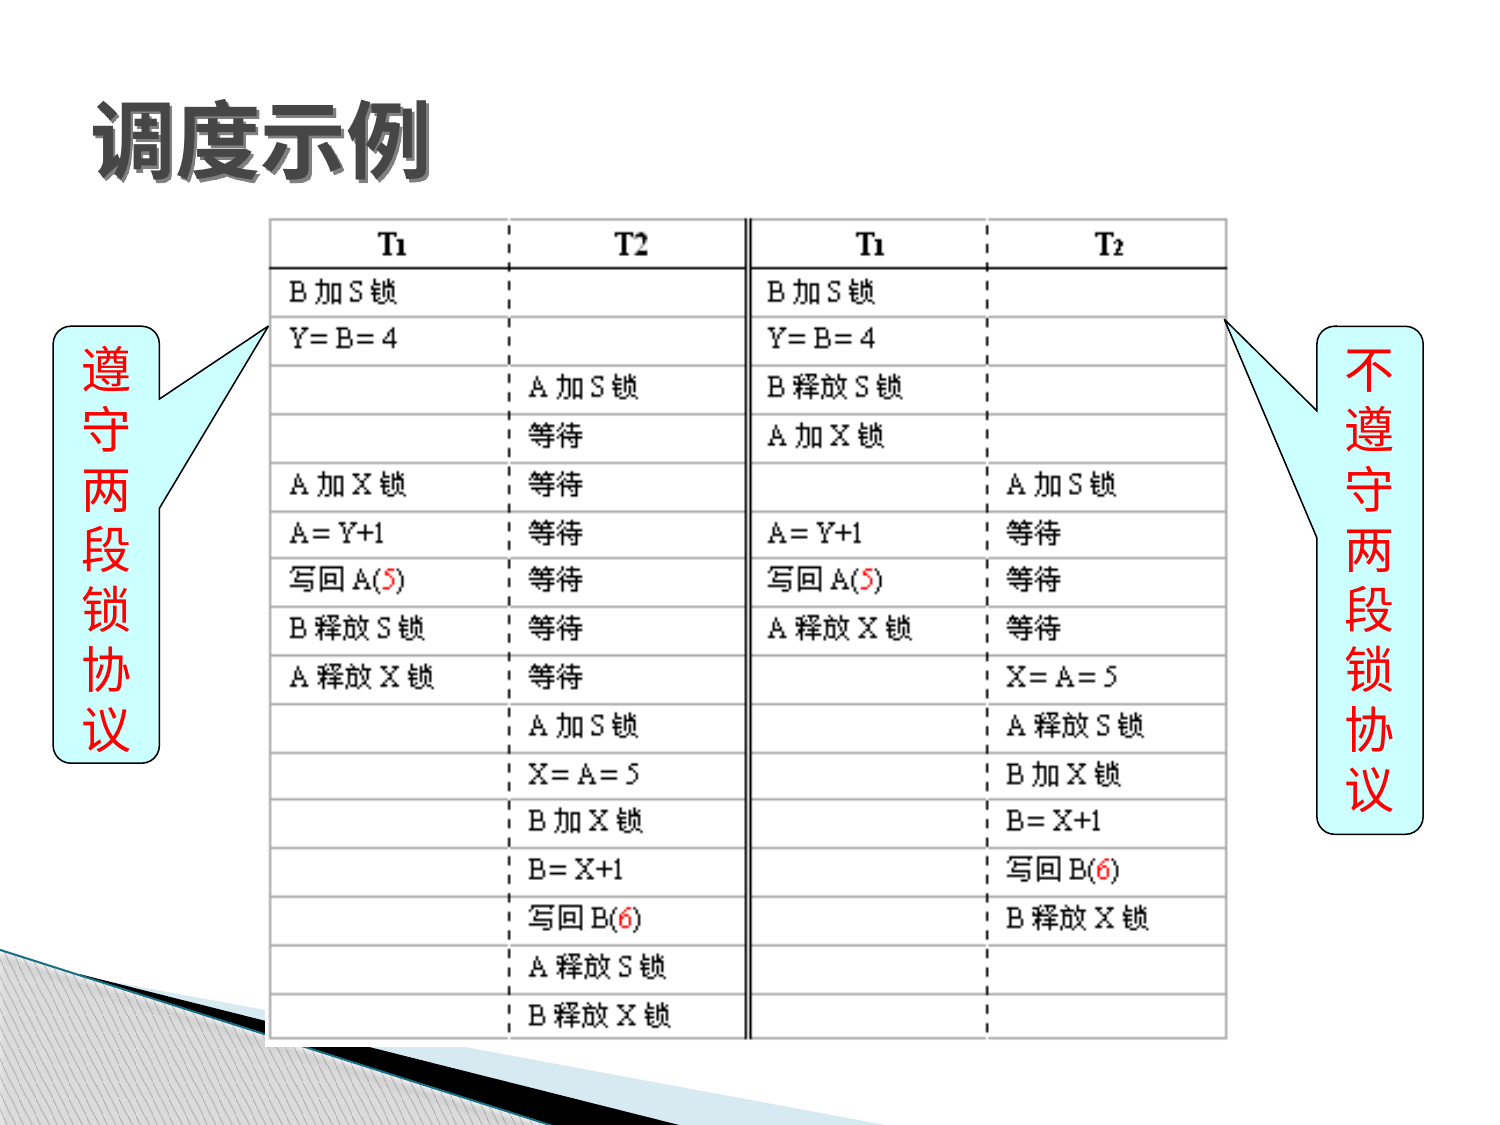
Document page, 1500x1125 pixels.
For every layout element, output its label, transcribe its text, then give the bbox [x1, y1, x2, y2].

picture [265, 212, 1235, 1047]
text_box 不遵守两段锁协议 [1239, 326, 1424, 835]
title 调度示例 [75, 45, 1425, 233]
text_box 遵守两段锁协议 [53, 326, 259, 764]
